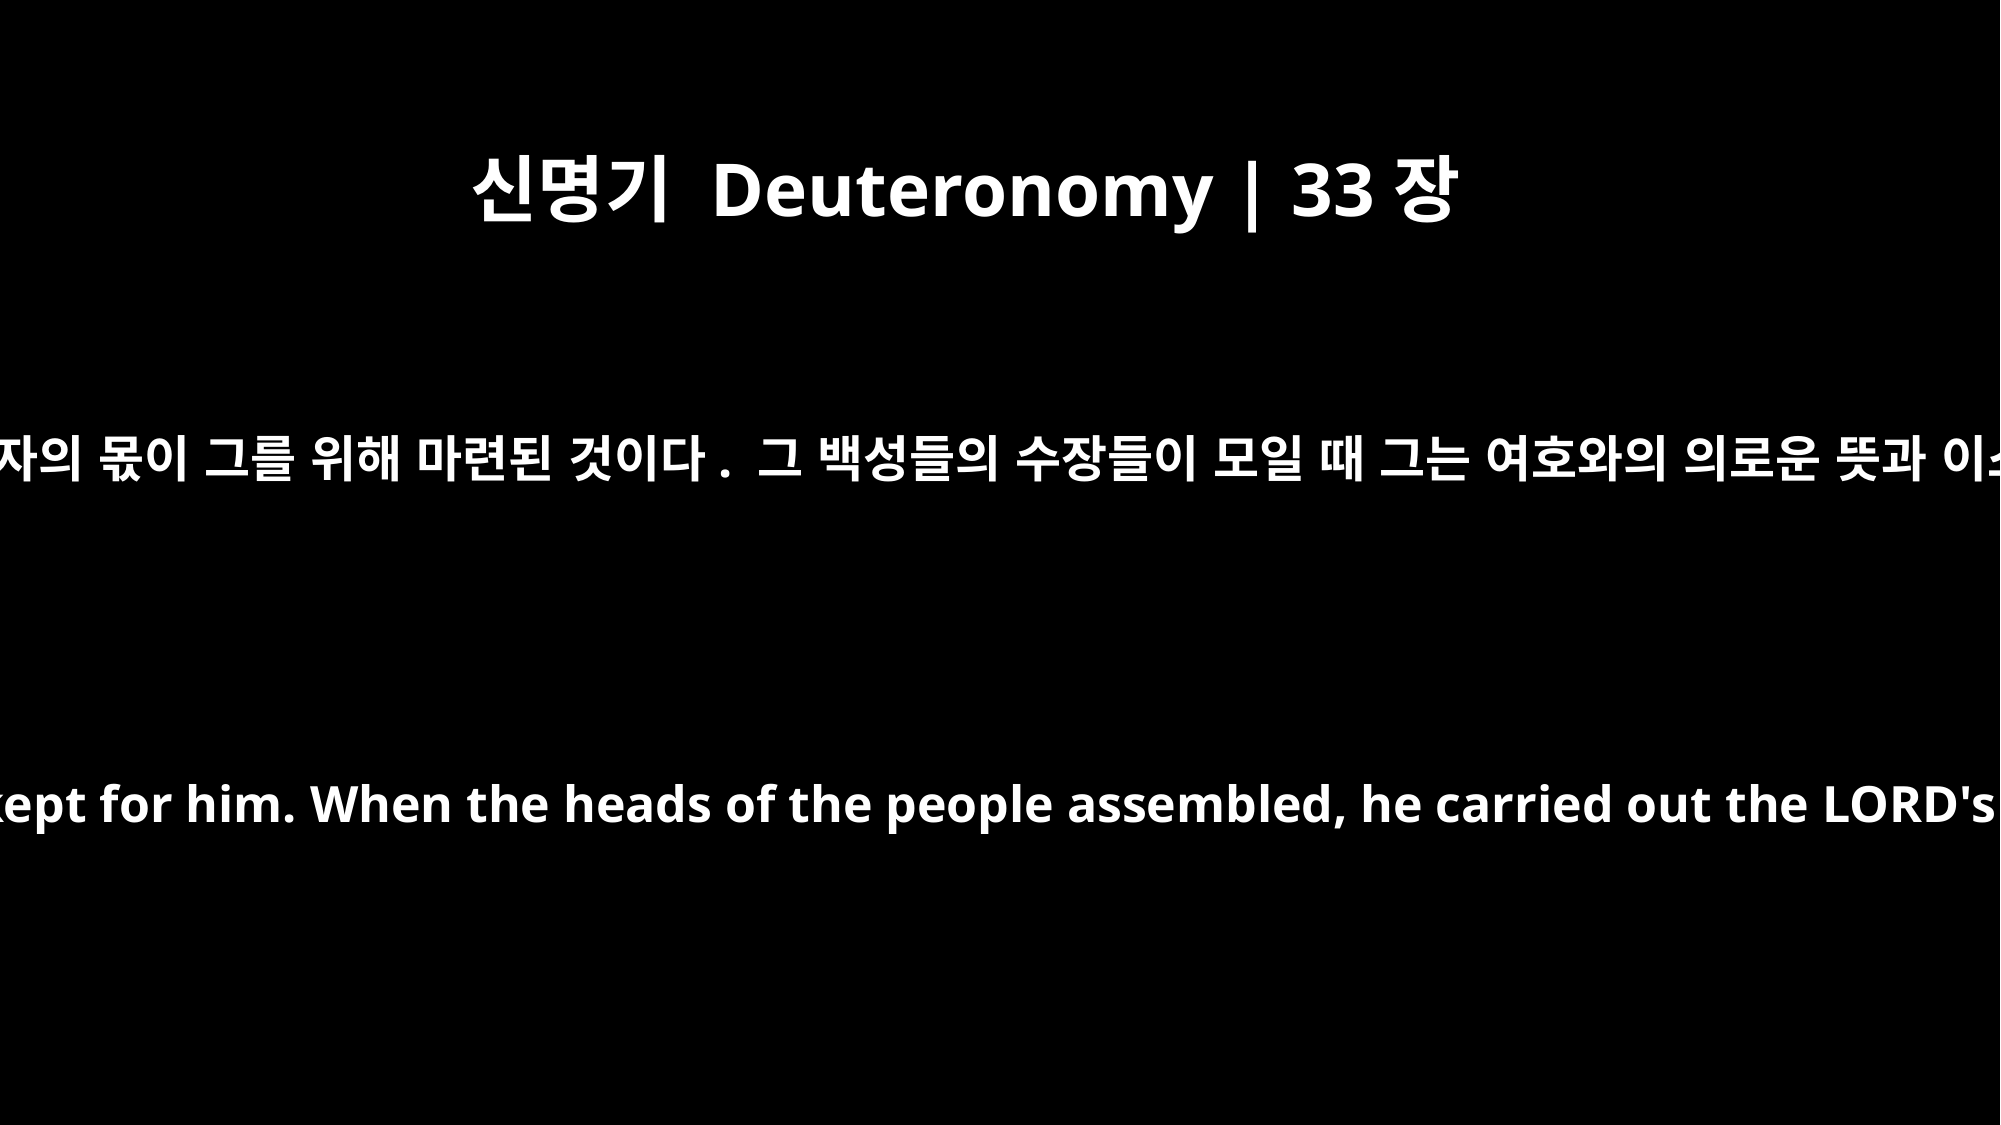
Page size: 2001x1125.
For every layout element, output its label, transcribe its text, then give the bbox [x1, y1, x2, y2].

text_box 21 그가 자신을 위해 가장 좋은 땅을 골랐다. 지도자의 몫이 그를 위해 마련된 것이다. 그 백성들의 수장들이 모일 때 그는 여호와의 의로운 뜻과 이스라엘에 관한 그분의 심판을 수행해 냈다.” [0, 359, 2000, 495]
text_box 신명기 Deuteronomy | 33장 [456, 136, 1476, 239]
text_box He chose the best land for himself; the leader's portion was kept for him. When the heads of the people assembled, he carried out the LORD's righteous will, and his judgments concerning Israel." [0, 764, 2000, 840]
